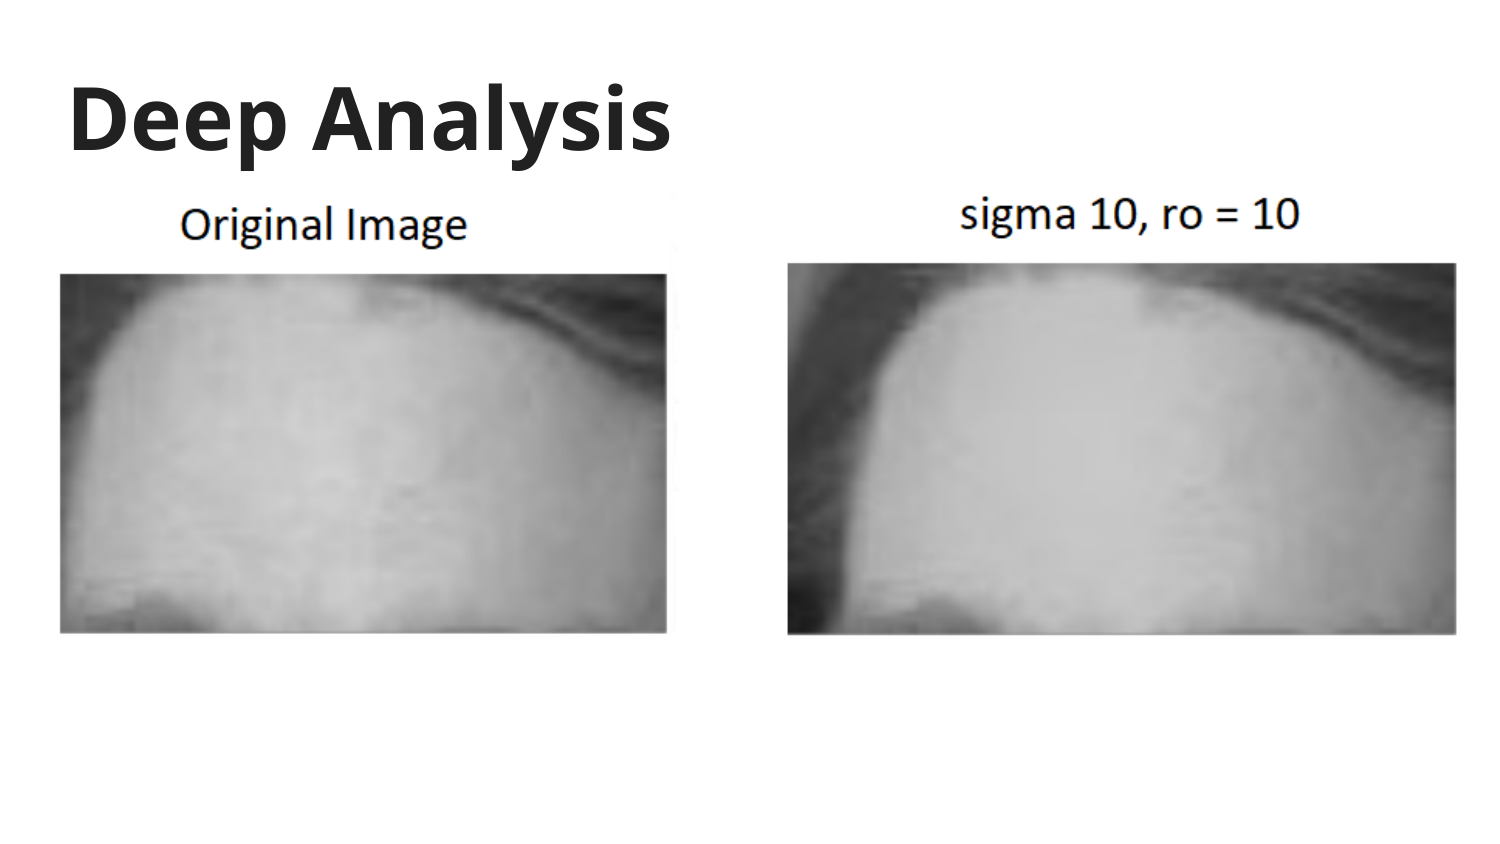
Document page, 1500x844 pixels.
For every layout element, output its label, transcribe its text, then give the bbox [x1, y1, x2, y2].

title Deep Analysis [51, 48, 1449, 180]
picture [0, 189, 1500, 655]
